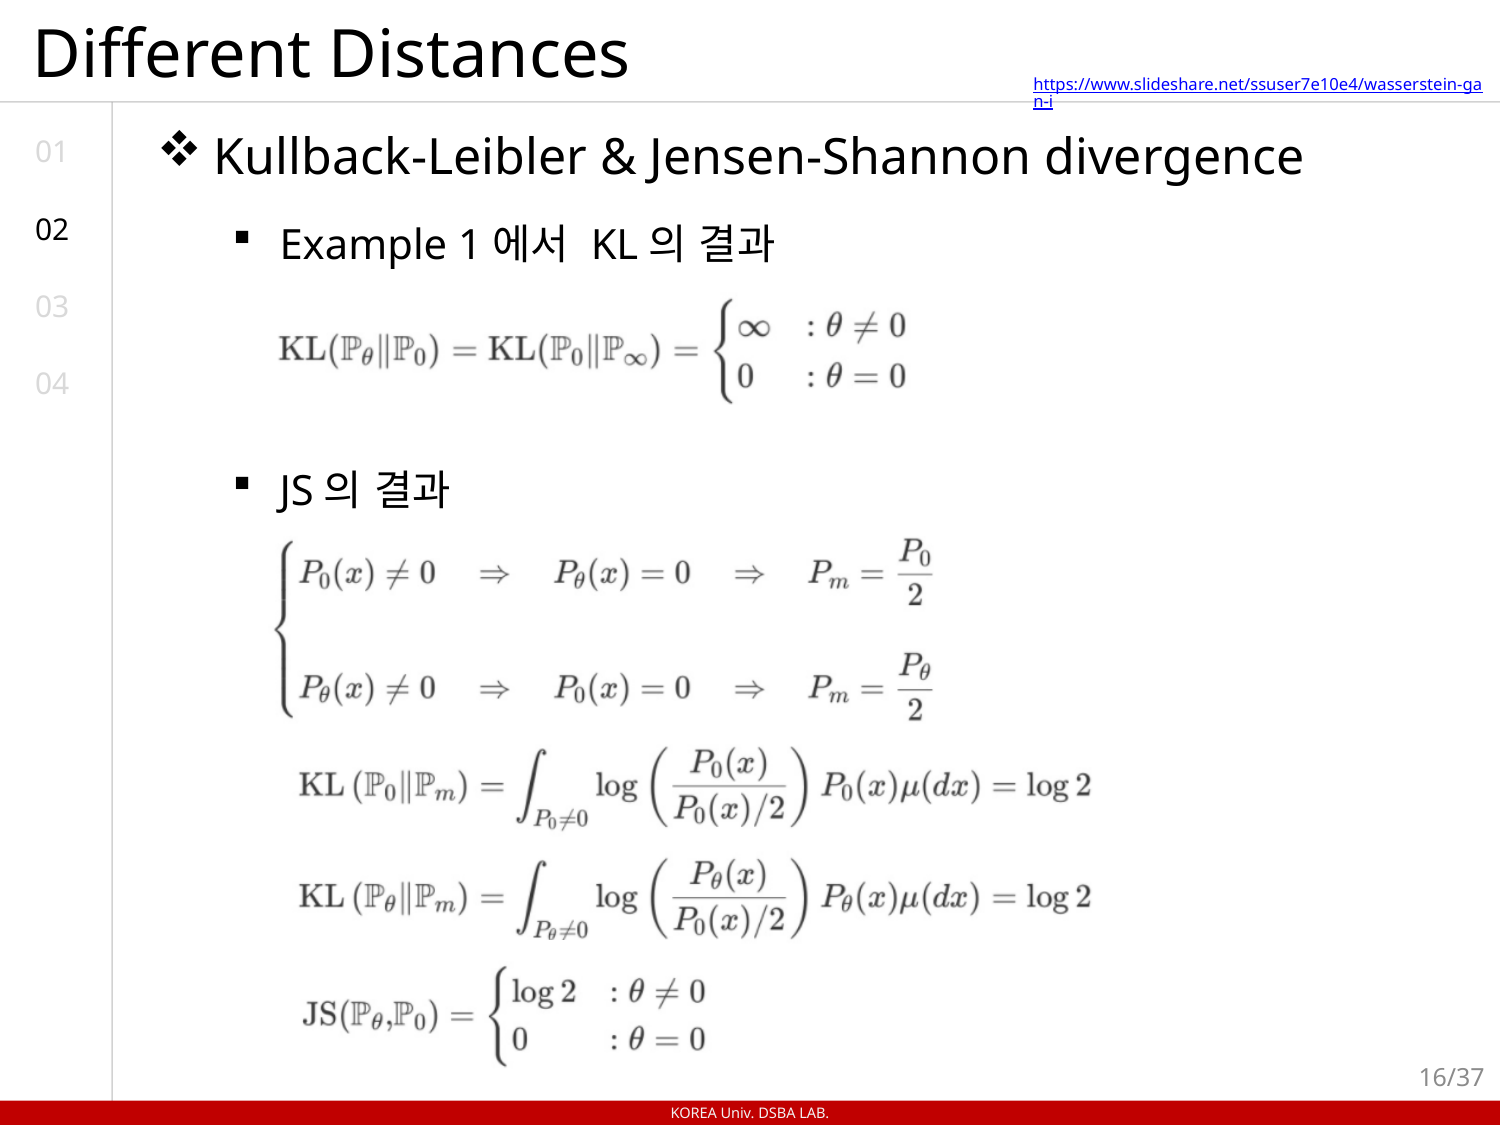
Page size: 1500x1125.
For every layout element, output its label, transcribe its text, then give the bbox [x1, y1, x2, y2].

picture [265, 278, 922, 433]
list 03 [20, 280, 100, 332]
list Kullback-Leibler & Jensen-Shannon divergence Example 1에서 KL의 결과 JS의 결과 [142, 116, 1483, 1089]
list 02 [20, 202, 100, 254]
text_box https://www.slideshare.net/ssuser7e10e4/wasserstein-gan-i [1018, 66, 1500, 105]
list 01 [20, 125, 100, 177]
picture [288, 739, 1108, 1097]
title Different Distances [17, 11, 1483, 90]
picture [265, 526, 950, 736]
slide_number 16/37 [1149, 1048, 1500, 1109]
list 04 [20, 357, 100, 409]
